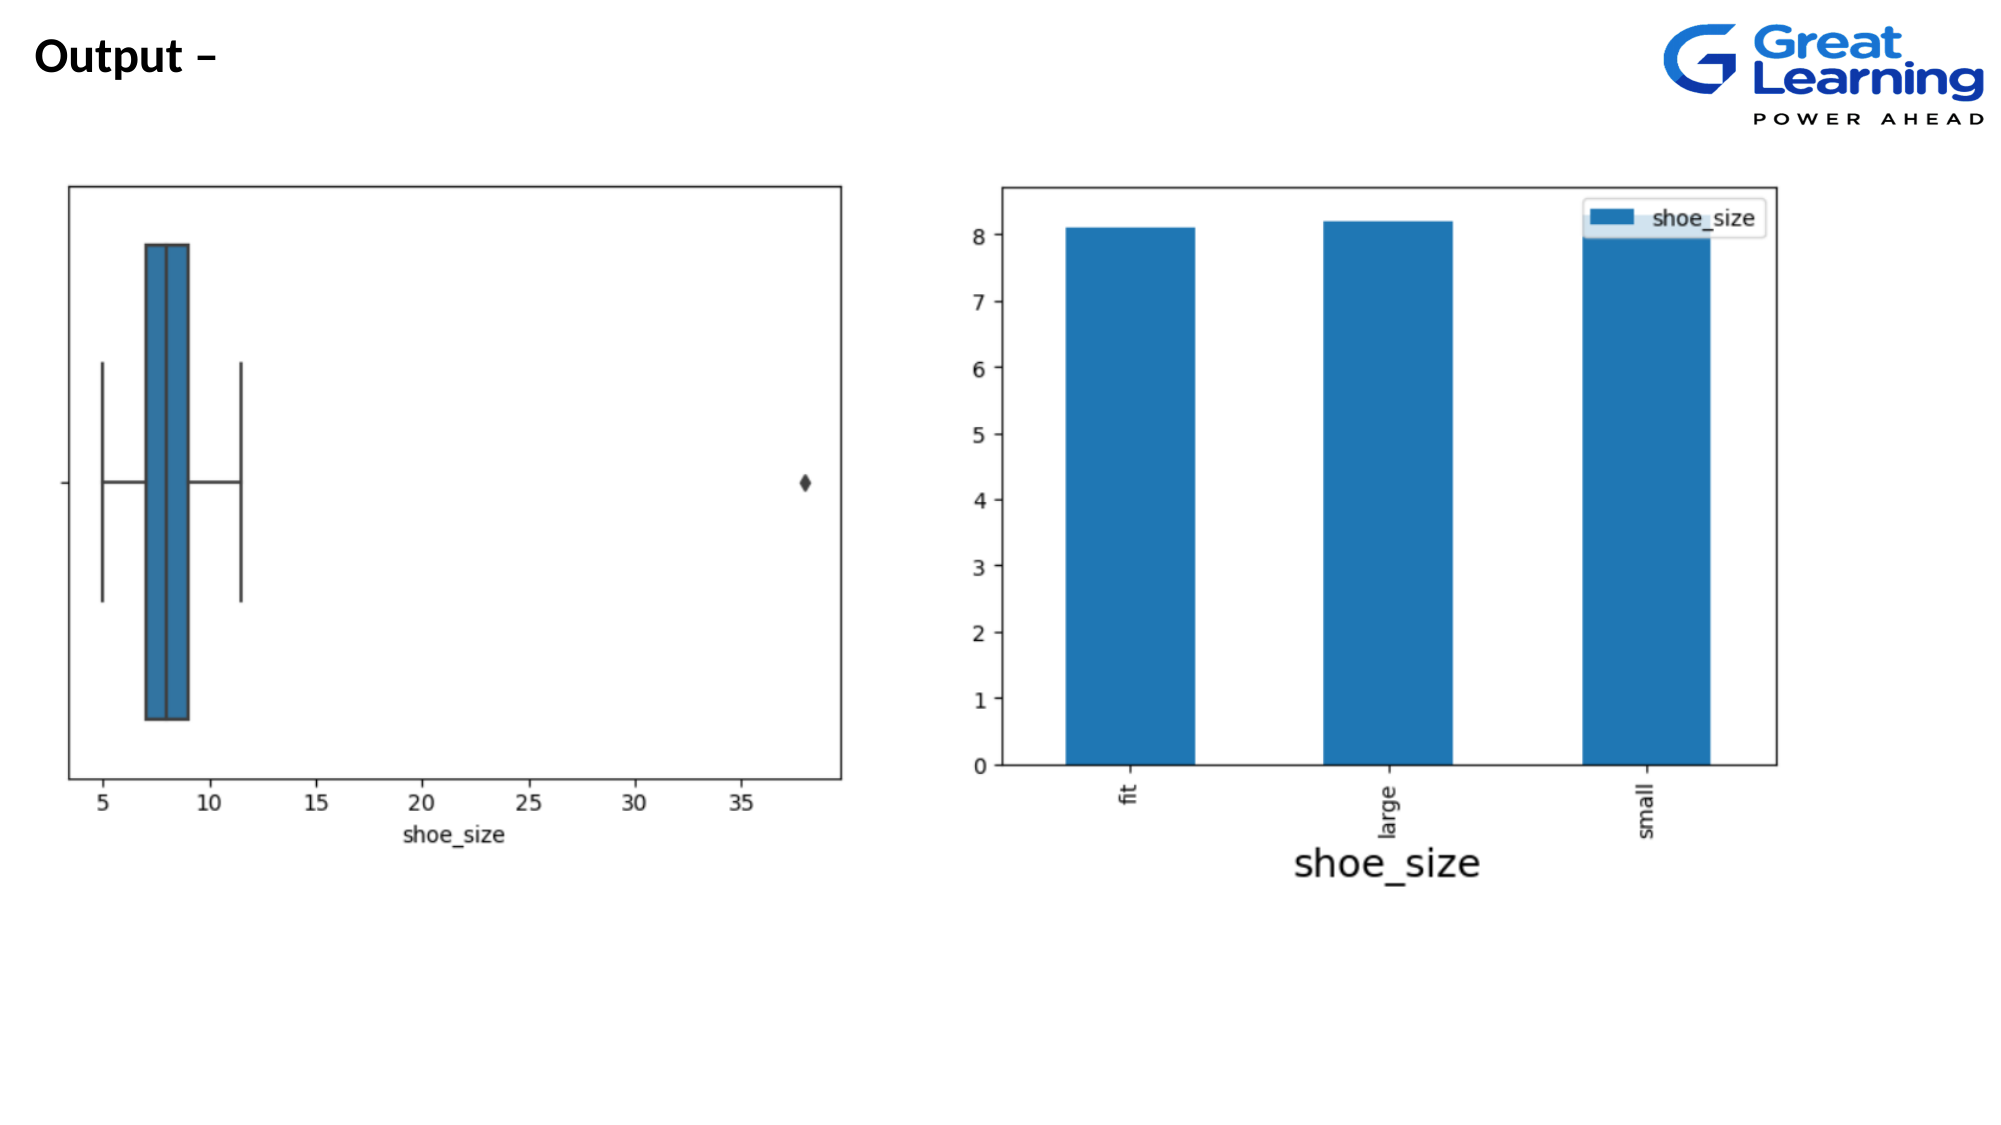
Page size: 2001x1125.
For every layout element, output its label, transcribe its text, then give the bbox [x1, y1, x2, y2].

picture [0, 165, 891, 856]
picture [939, 178, 1824, 913]
subtitle Output – [19, 22, 1973, 1070]
picture [1661, 23, 1985, 126]
